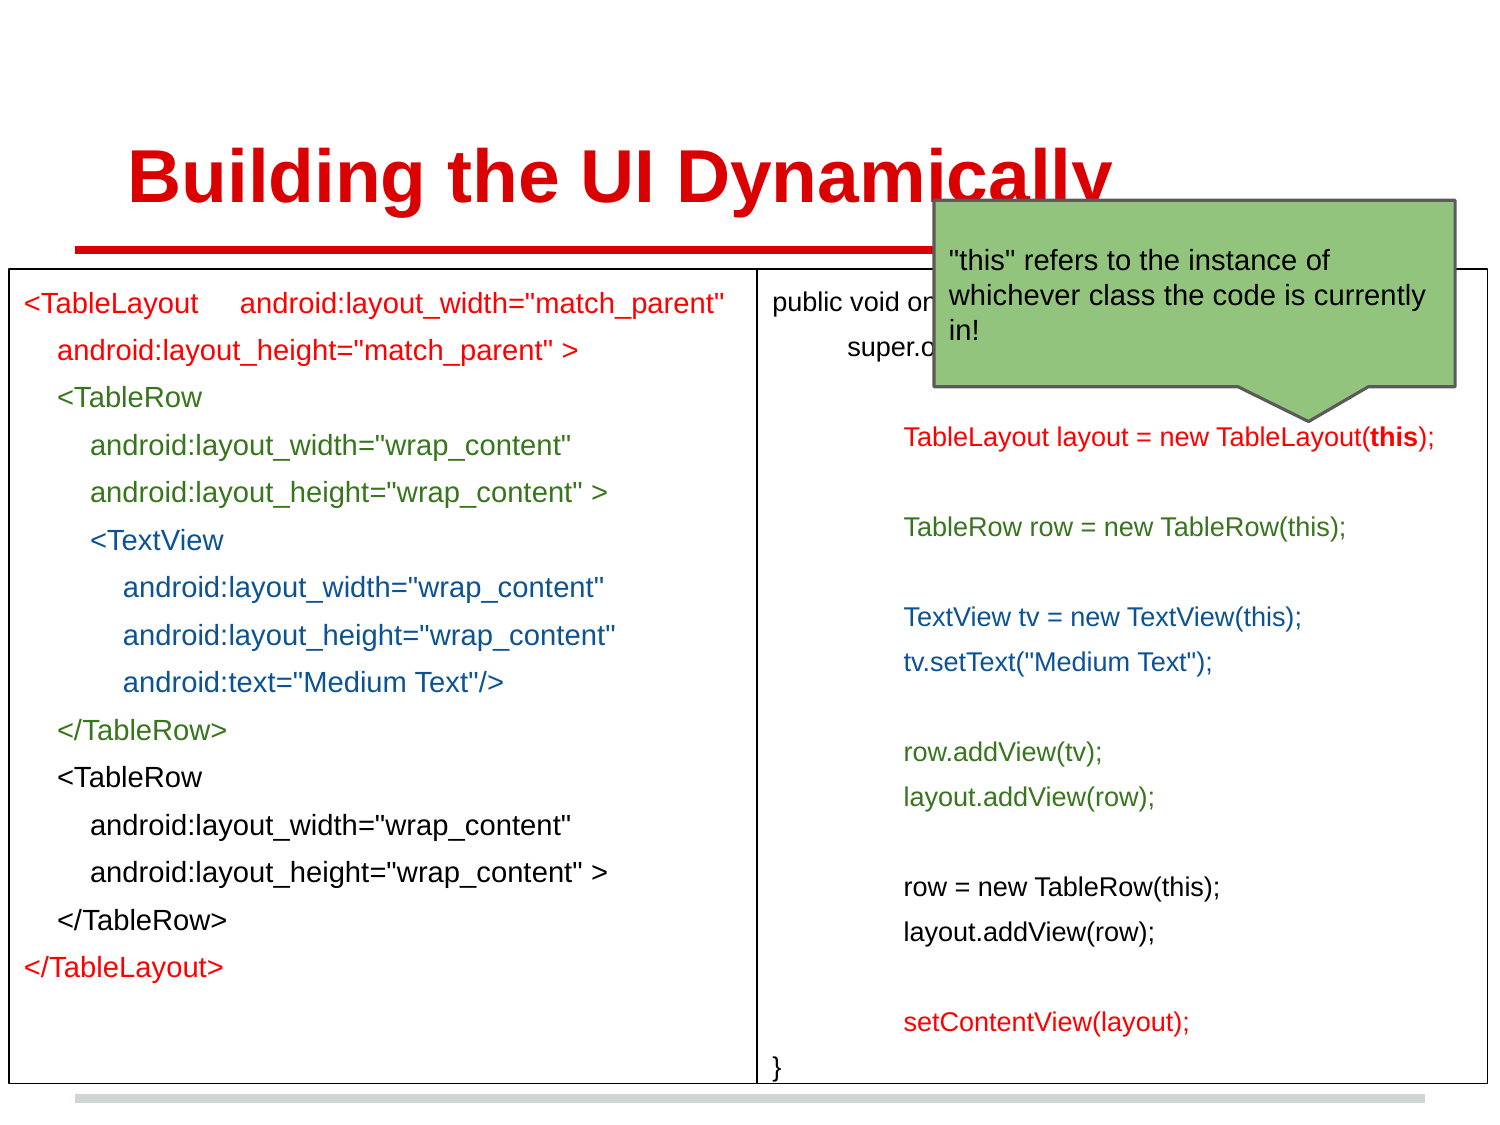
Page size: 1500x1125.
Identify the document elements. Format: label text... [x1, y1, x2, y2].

list <TableLayout android:layout_width="match_parent" android:layout_height="match_parent" > <TableRow android:layout_width="wrap_content" android:layout_height="wrap_content" > <TextView android:layout_width="wrap_content" android:layout_height="wrap_content" android:text="Medium Text"/> </TableRow> <TableRow android:layout_width="wrap_content" android:layout_height="wrap_content" > </TableRow> </TableLayout> [8, 268, 757, 1084]
text_box "this" refers to the instance of whichever class the code is currently in! [933, 200, 1456, 422]
list public void onCreate(Bundle state) { super.onCreate(savedInstanceState); TableLayout layout = new TableLayout(this); TableRow row = new TableRow(this); TextView tv = new TextView(this); tv.setText("Medium Text"); row.addView(tv); layout.addView(row); row = new TableRow(this); layout.addView(row); setContentView(layout); } [757, 268, 1488, 1084]
title Building the UI Dynamically [75, 45, 1425, 233]
